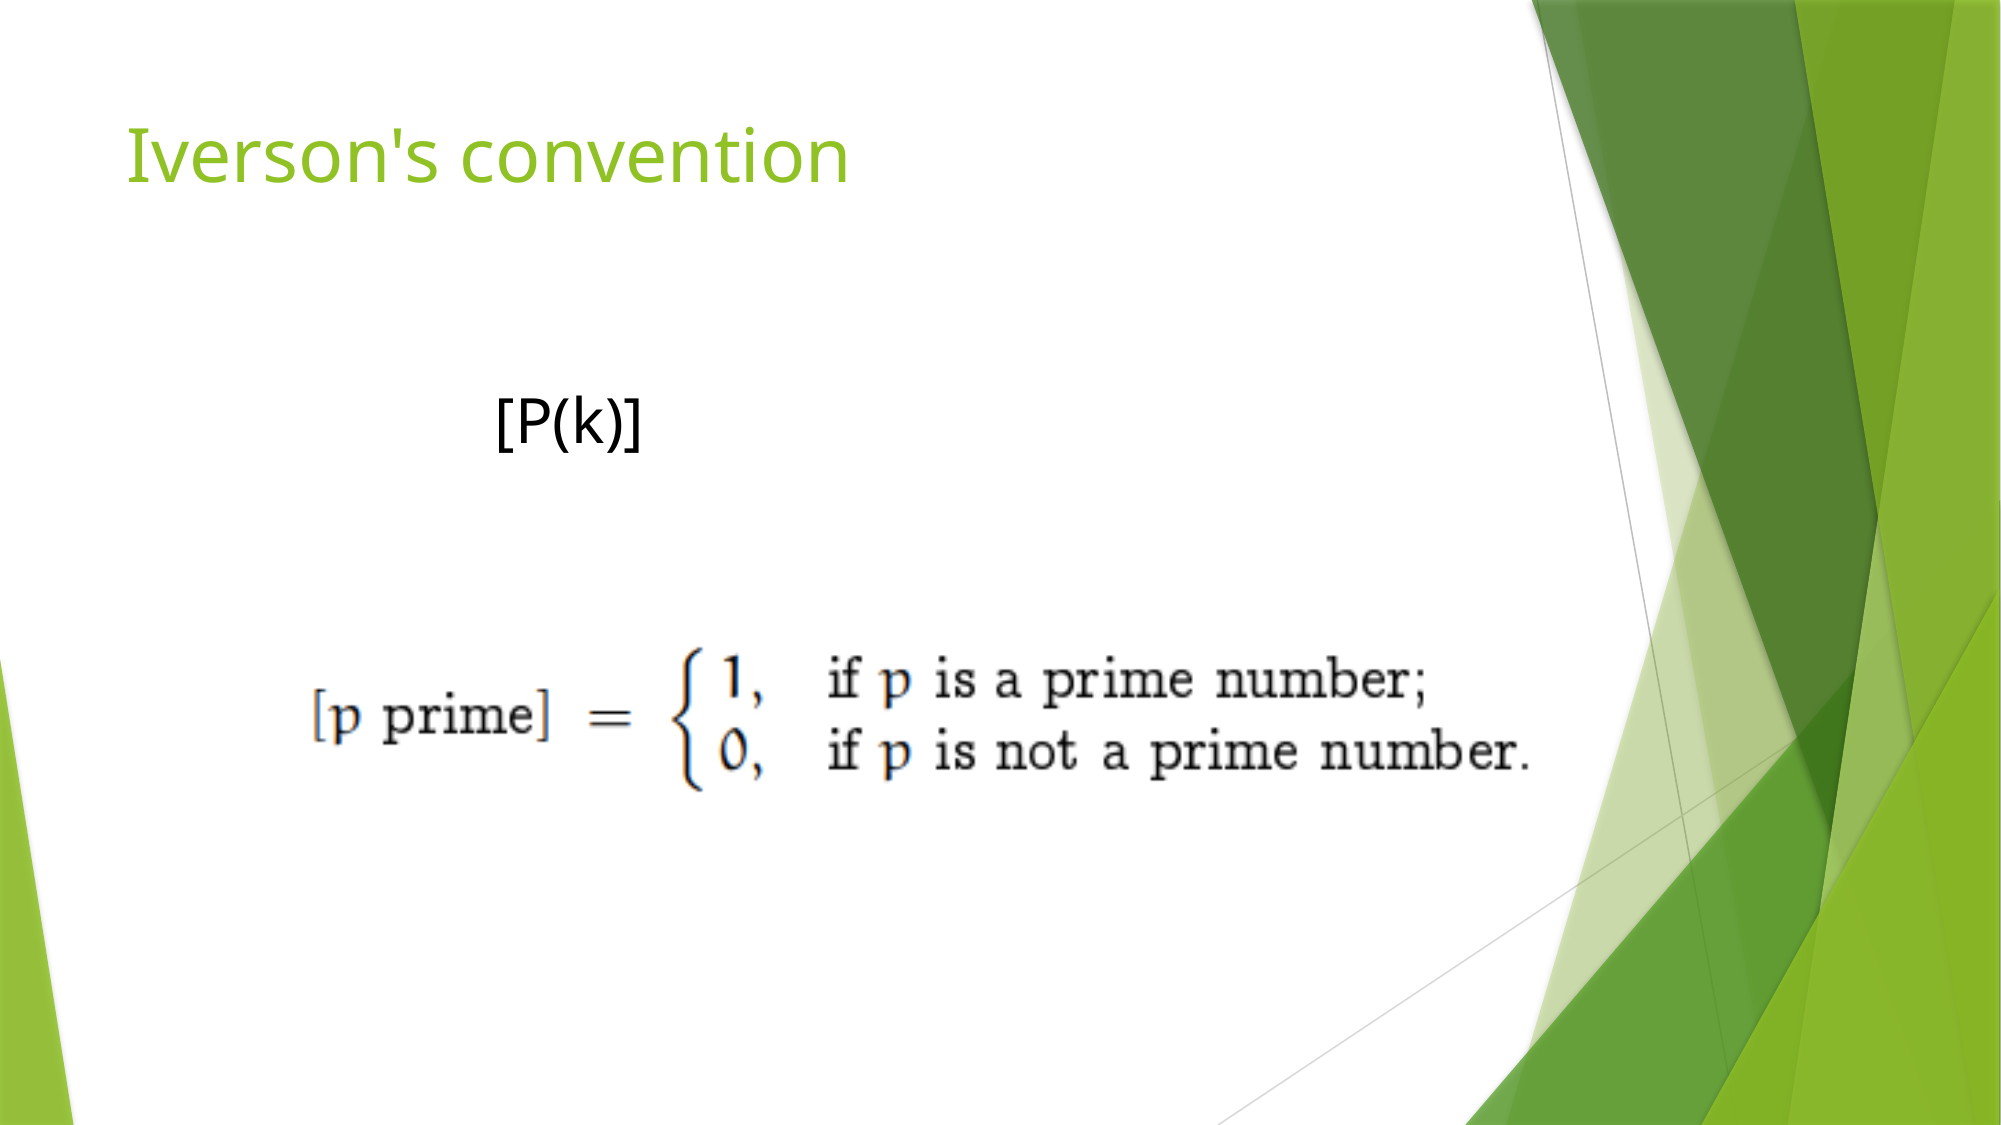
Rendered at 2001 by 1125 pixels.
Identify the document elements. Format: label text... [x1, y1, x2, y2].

title Iverson's convention [111, 99, 1522, 317]
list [262, 607, 1556, 832]
